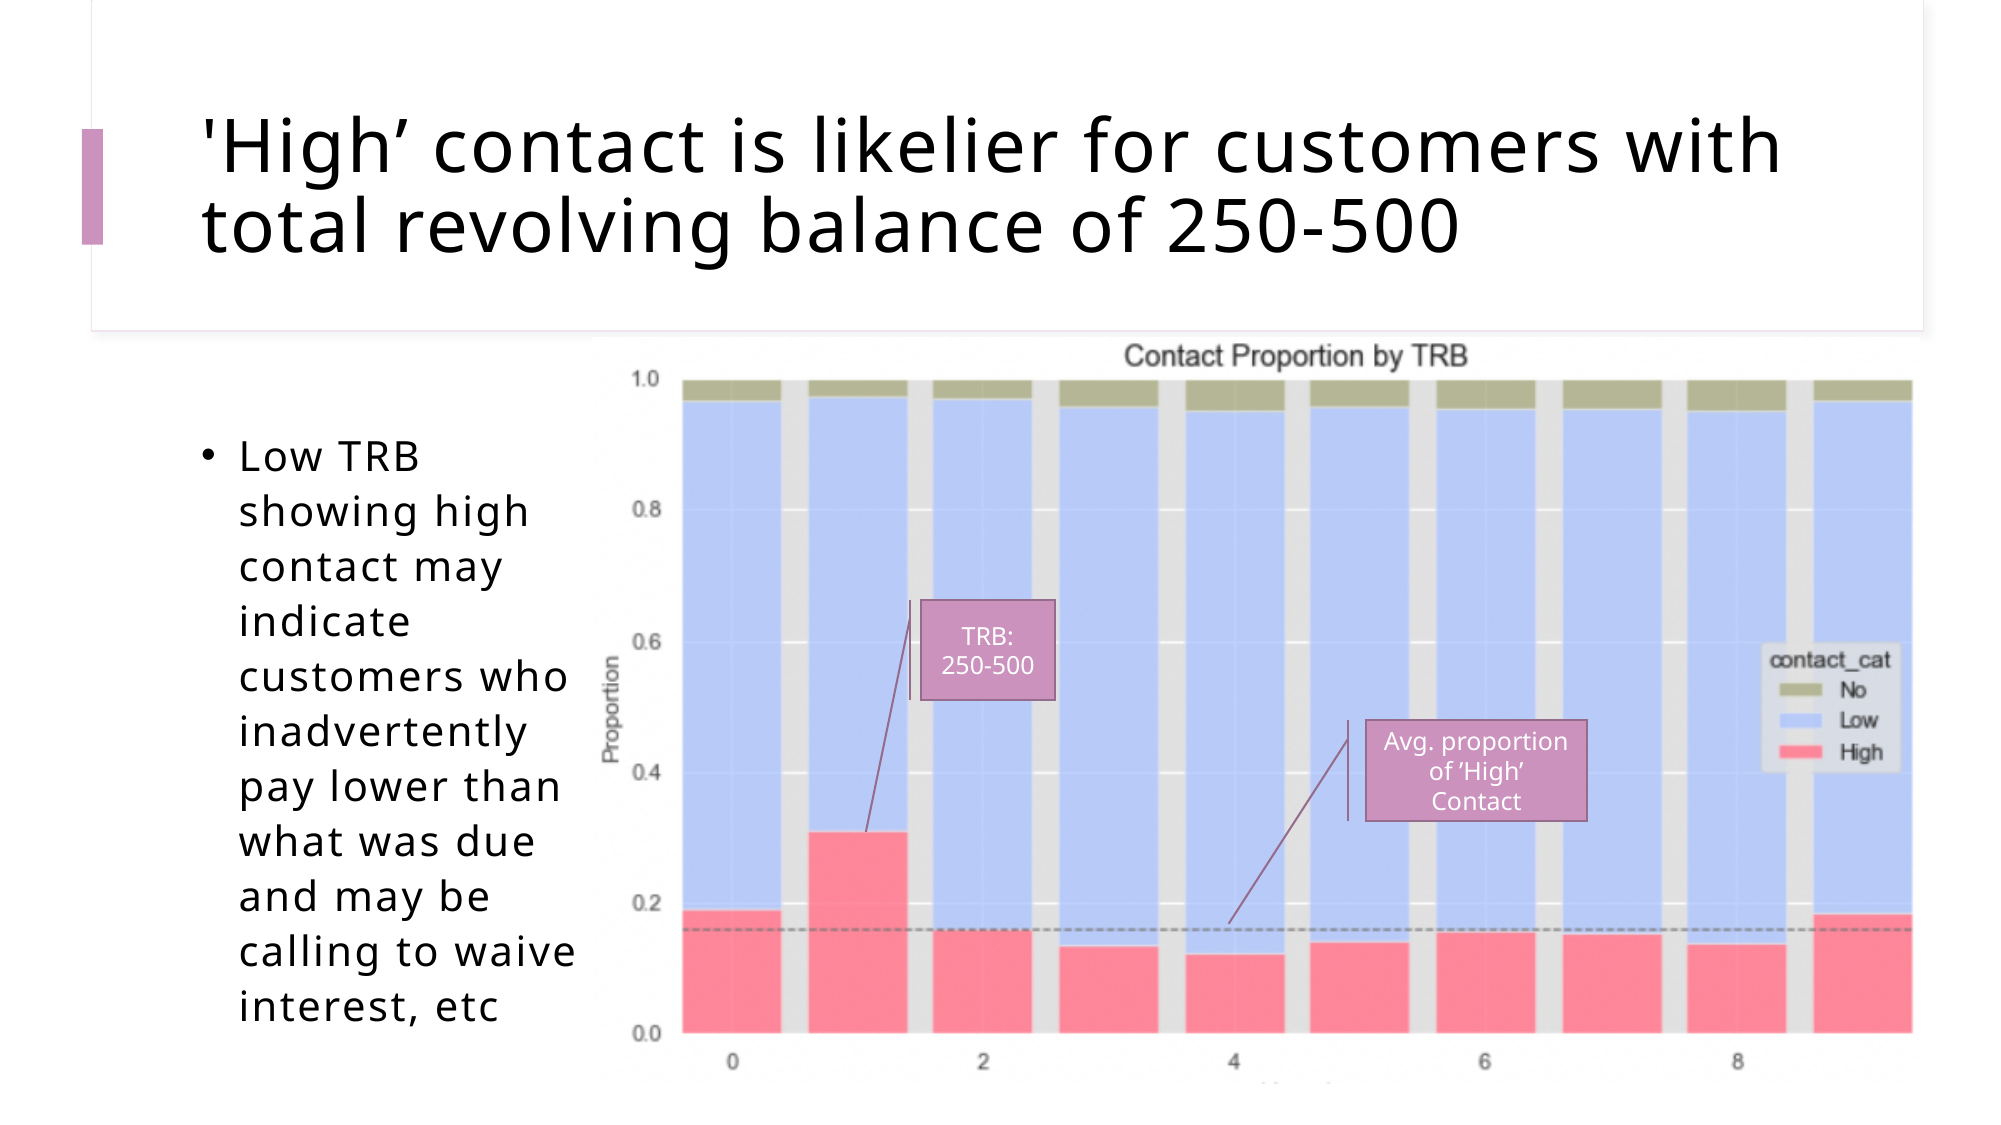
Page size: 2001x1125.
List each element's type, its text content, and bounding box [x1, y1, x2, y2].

list Low TRB showing high contact may indicate customers who inadvertently pay lower than what was due and may be calling to waive interest, etc [183, 406, 592, 1013]
title 'High’ contact is likelier for customers with total revolving balance of 250-500 [183, 90, 1851, 284]
picture [592, 337, 1920, 1084]
